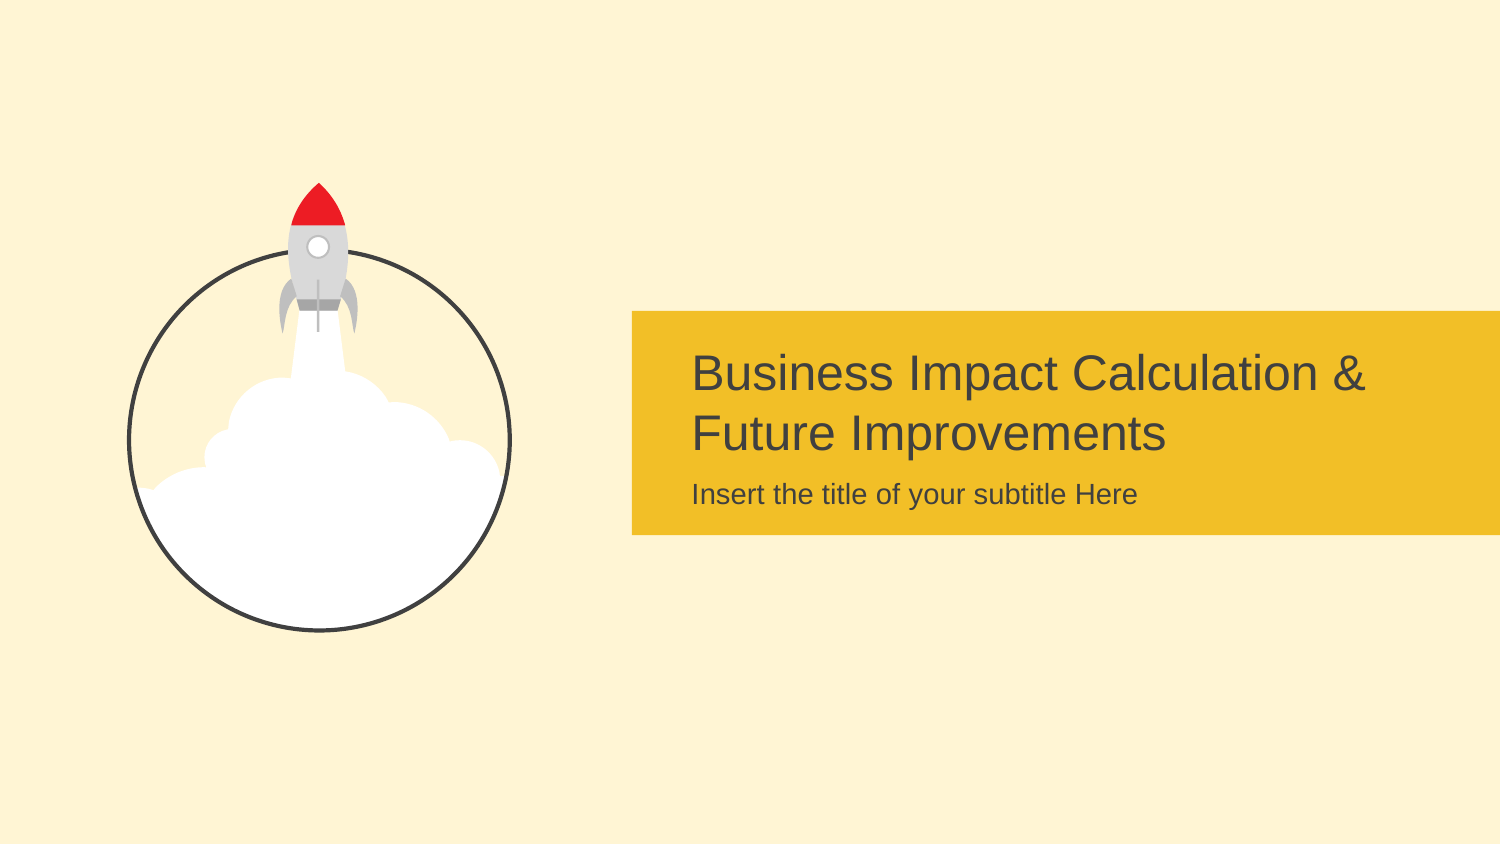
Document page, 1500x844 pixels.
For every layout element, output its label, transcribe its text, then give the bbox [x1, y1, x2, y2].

list Insert the title of your subtitle Here [676, 469, 1500, 517]
list Business Impact Calculation & Future Improvements [676, 353, 1500, 448]
